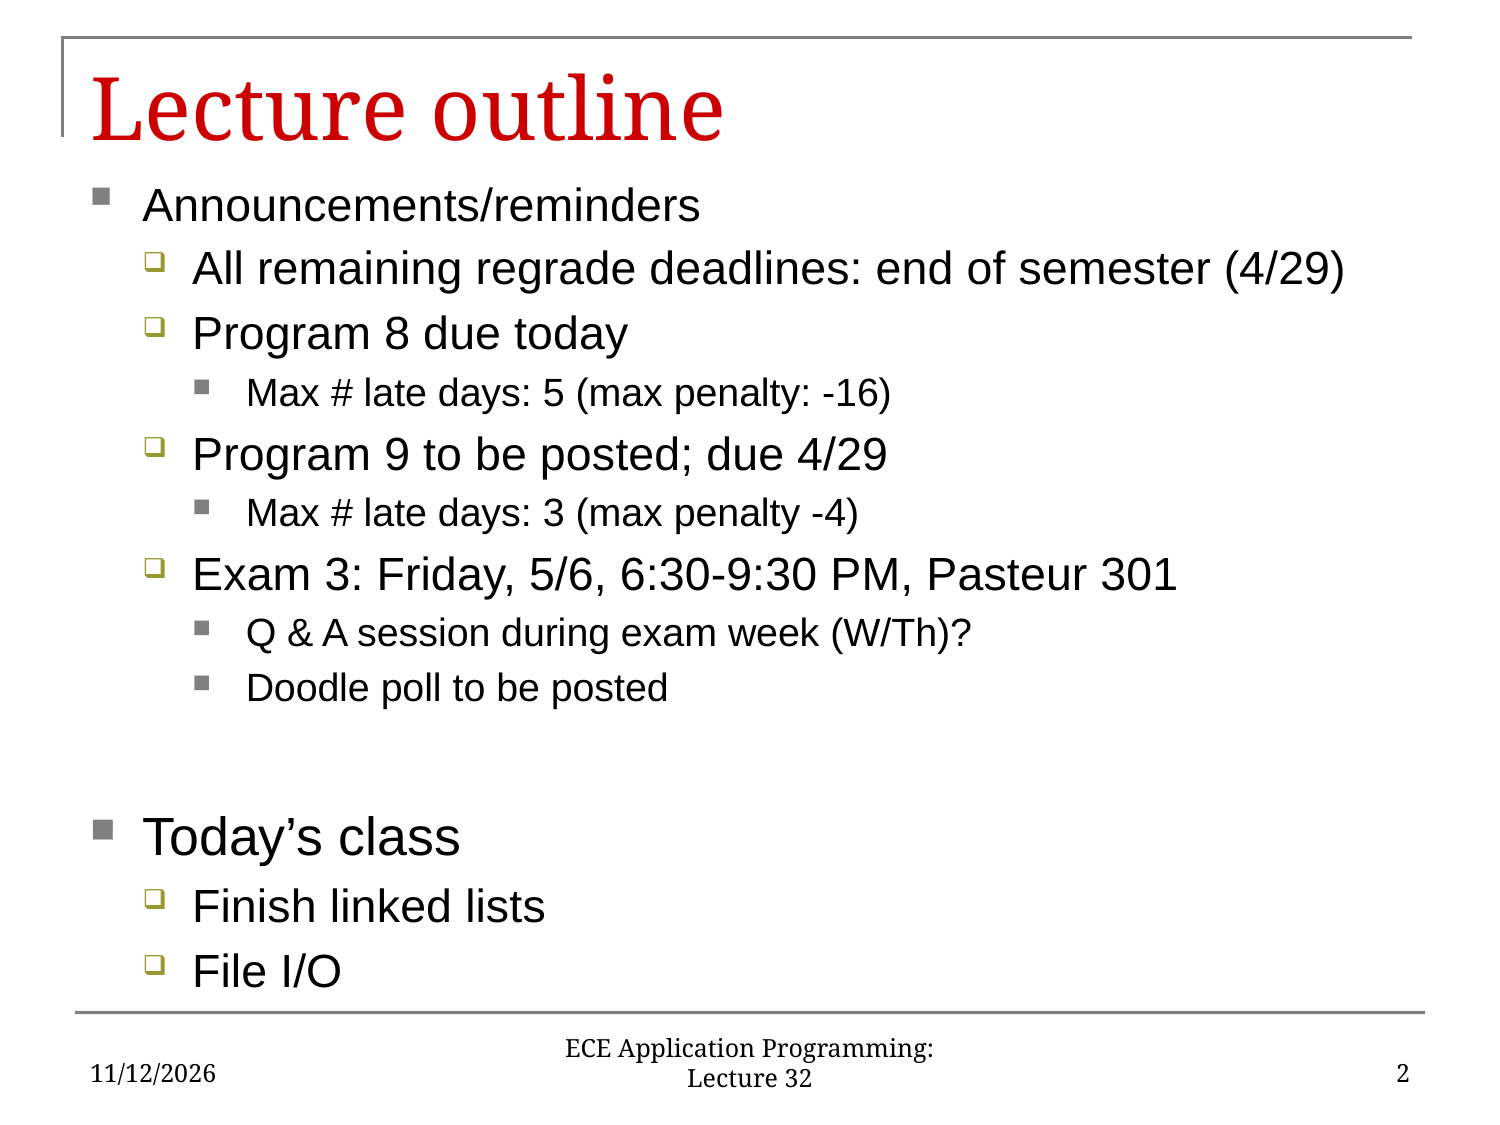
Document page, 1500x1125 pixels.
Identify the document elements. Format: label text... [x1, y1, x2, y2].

footer ECE Application Programming: Lecture 32 [512, 1024, 988, 1101]
slide_number 2 [1074, 1023, 1426, 1100]
list Announcements/reminders All remaining regrade deadlines: end of semester (4/29) Program 8 due today Max # late days: 5 (max penalty: -16) Program 9 to be posted; due 4/29 Max # late days: 3 (max penalty -4) Exam 3: Friday, 5/6, 6:30-9:30 PM, Pasteur 301 Q & A session during exam week (W/Th)? Doodle poll to be posted Today’s class Finish linked lists File I/O [75, 187, 1425, 1006]
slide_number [74, 1023, 426, 1100]
title Lecture outline [75, 45, 1425, 163]
